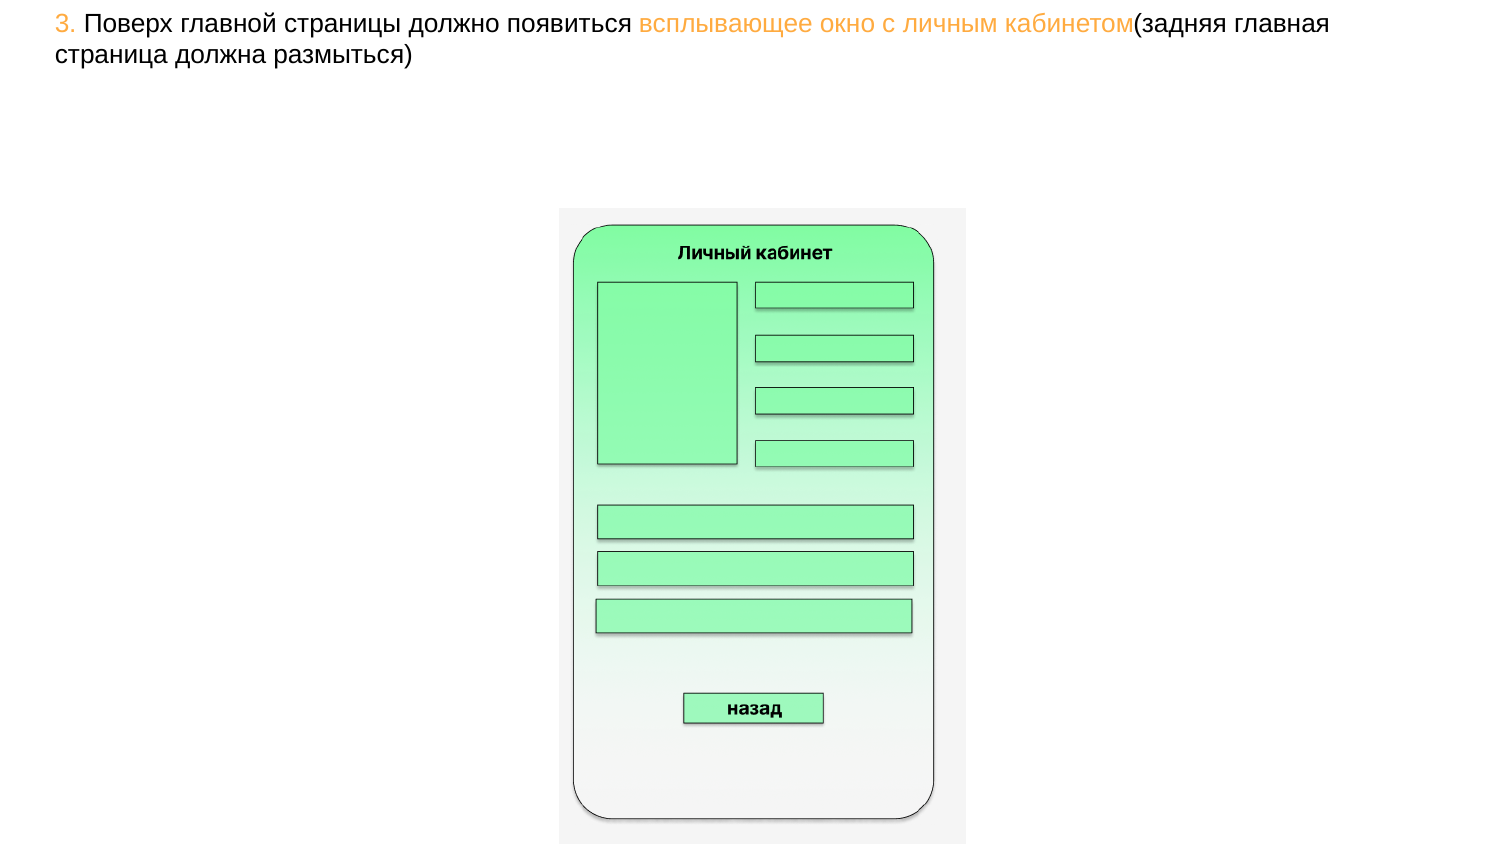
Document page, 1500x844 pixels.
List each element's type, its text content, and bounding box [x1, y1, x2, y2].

title 3. Поверх главной страницы должно появиться всплывающее окно с личным кабинетом(задняя главная страница должна размыться) [39, 0, 1438, 85]
picture [558, 208, 966, 844]
